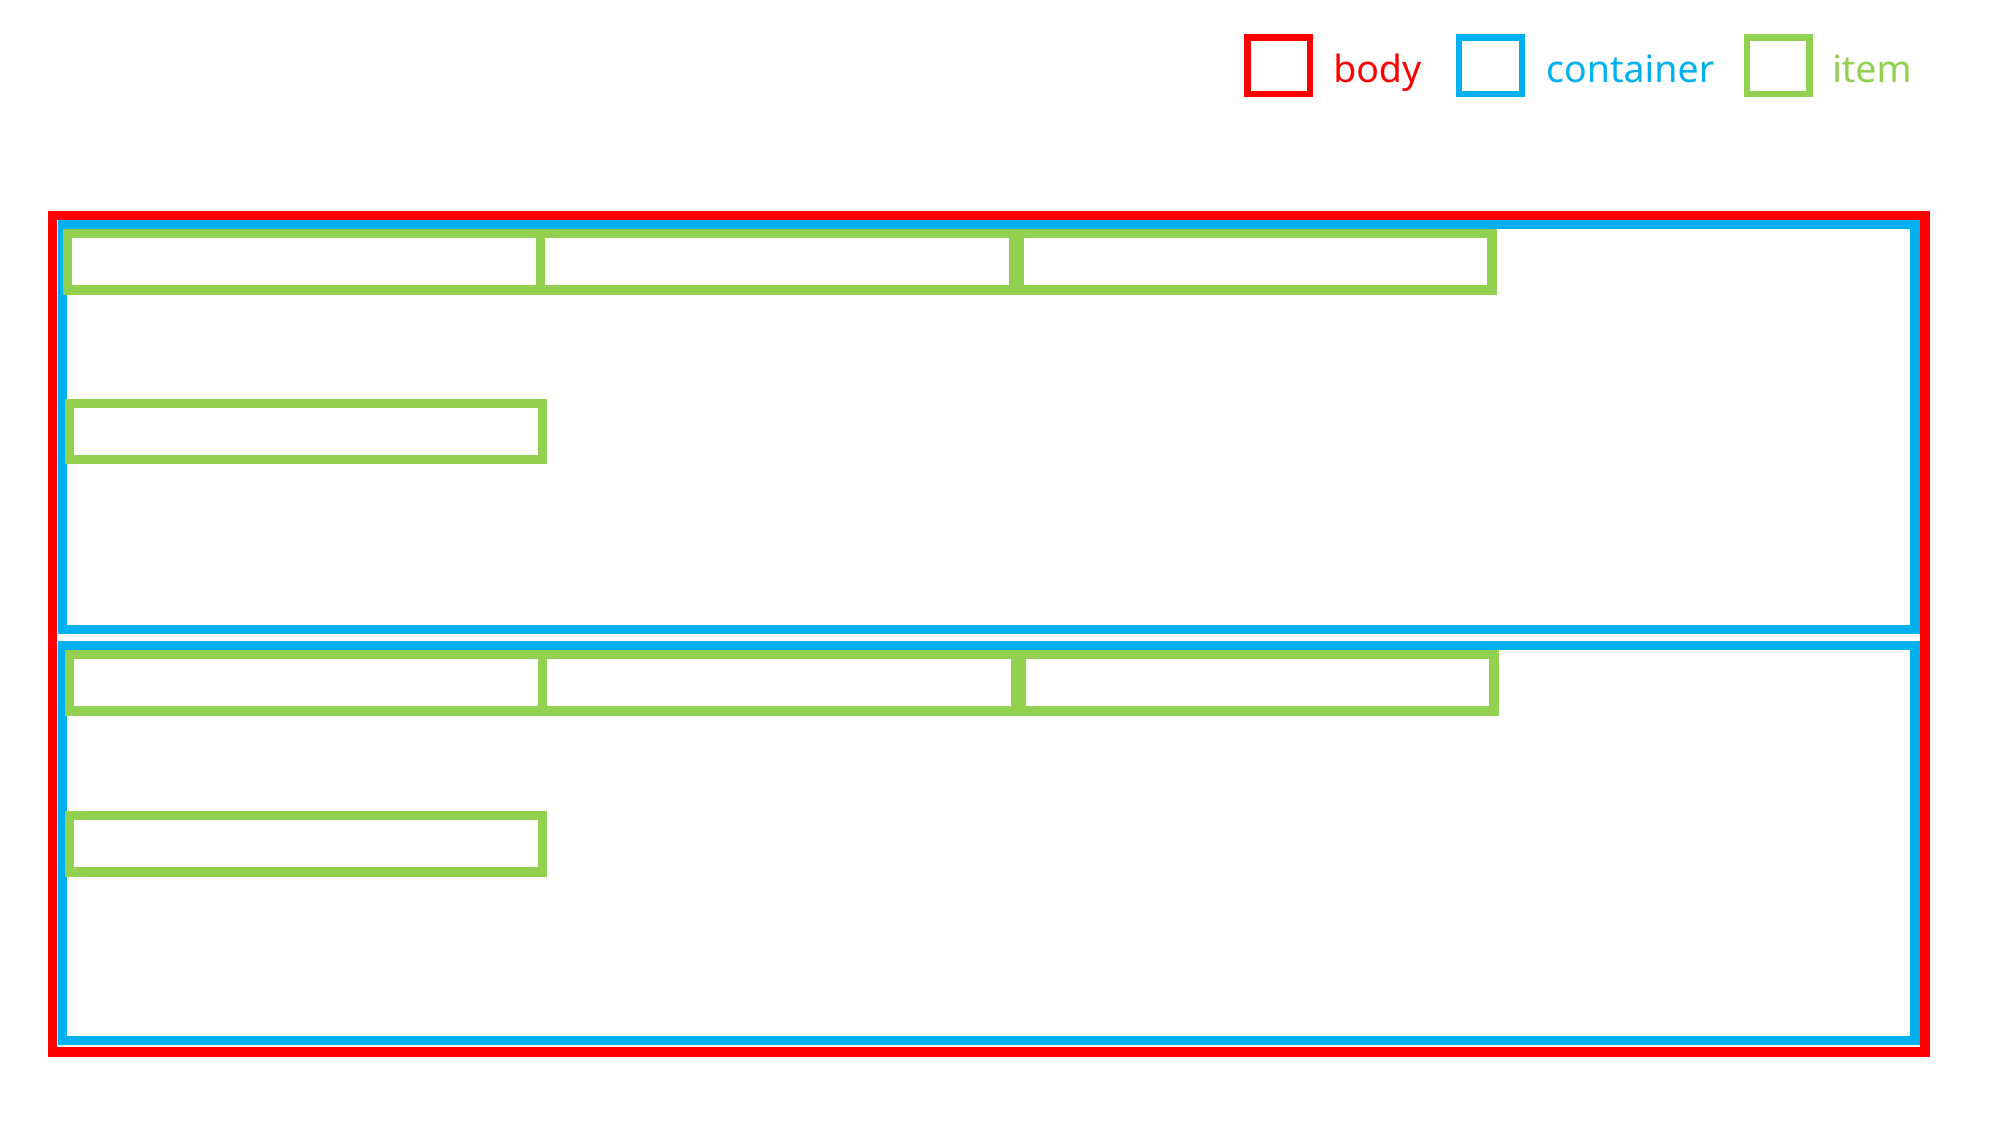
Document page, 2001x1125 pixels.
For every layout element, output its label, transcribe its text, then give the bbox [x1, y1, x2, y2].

text_box [539, 232, 1014, 291]
text_box [1746, 37, 1810, 95]
text_box [62, 224, 1916, 631]
text_box [1246, 37, 1311, 95]
text_box [52, 214, 1926, 1053]
text_box [67, 232, 539, 291]
text_box container [1531, 37, 1730, 98]
text_box body [1318, 37, 1437, 98]
text_box [69, 653, 542, 712]
text_box [62, 644, 1916, 1042]
text_box [542, 653, 1016, 712]
text_box [69, 815, 544, 873]
text_box [1458, 37, 1523, 95]
text_box item [1817, 37, 1927, 98]
text_box [1018, 232, 1493, 291]
text_box [69, 402, 544, 461]
text_box [1020, 653, 1495, 712]
